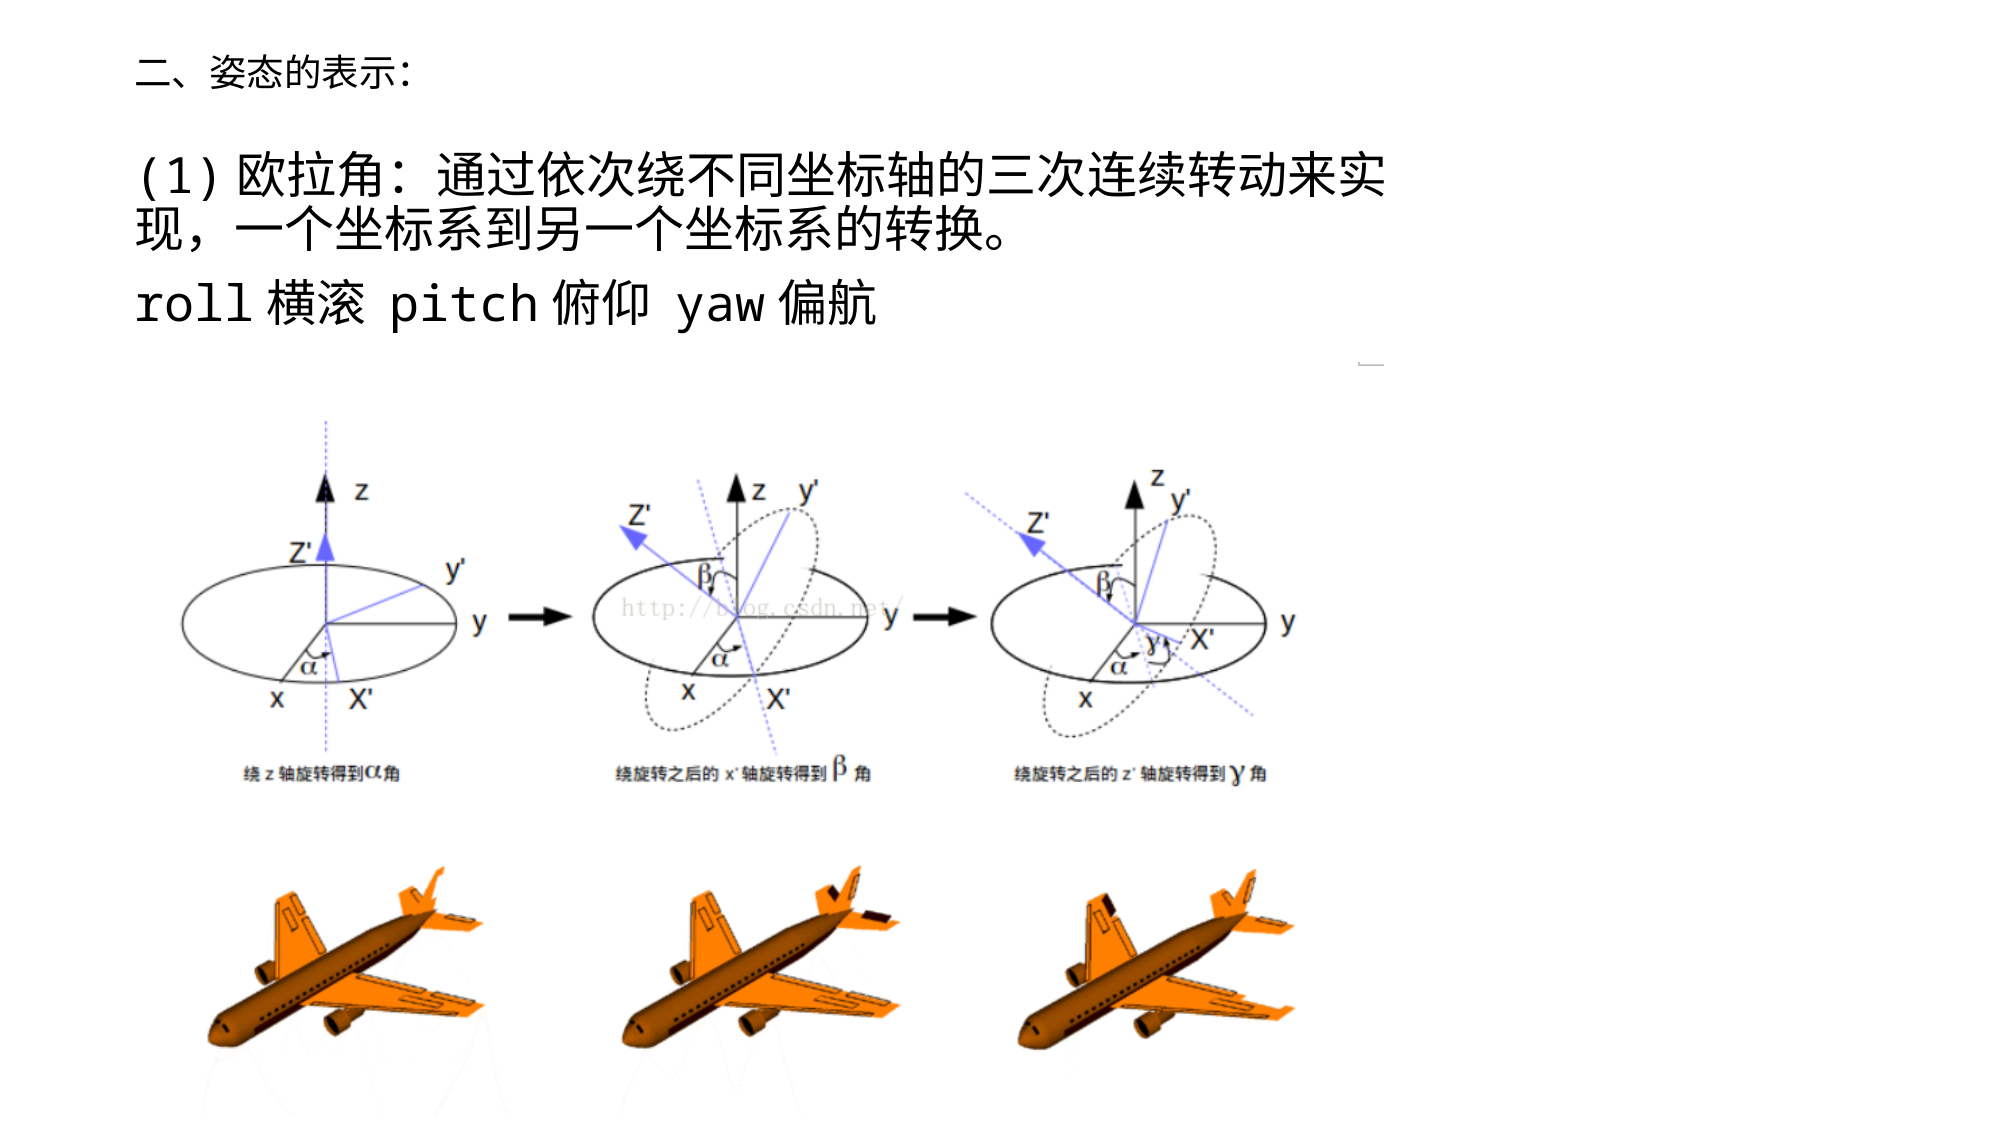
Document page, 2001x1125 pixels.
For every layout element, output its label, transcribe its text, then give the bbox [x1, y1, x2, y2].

picture [164, 840, 509, 1116]
picture [974, 840, 1319, 1120]
picture [579, 839, 924, 1116]
picture [119, 362, 1384, 824]
text_box 二、姿态的表示： [119, 41, 509, 102]
list (1)欧拉角：通过依次绕不同坐标轴的三次连续转动来实现，一个坐标系到另一个坐标系的转换。 roll横滚 pitch俯仰 yaw偏航 [119, 142, 1423, 983]
